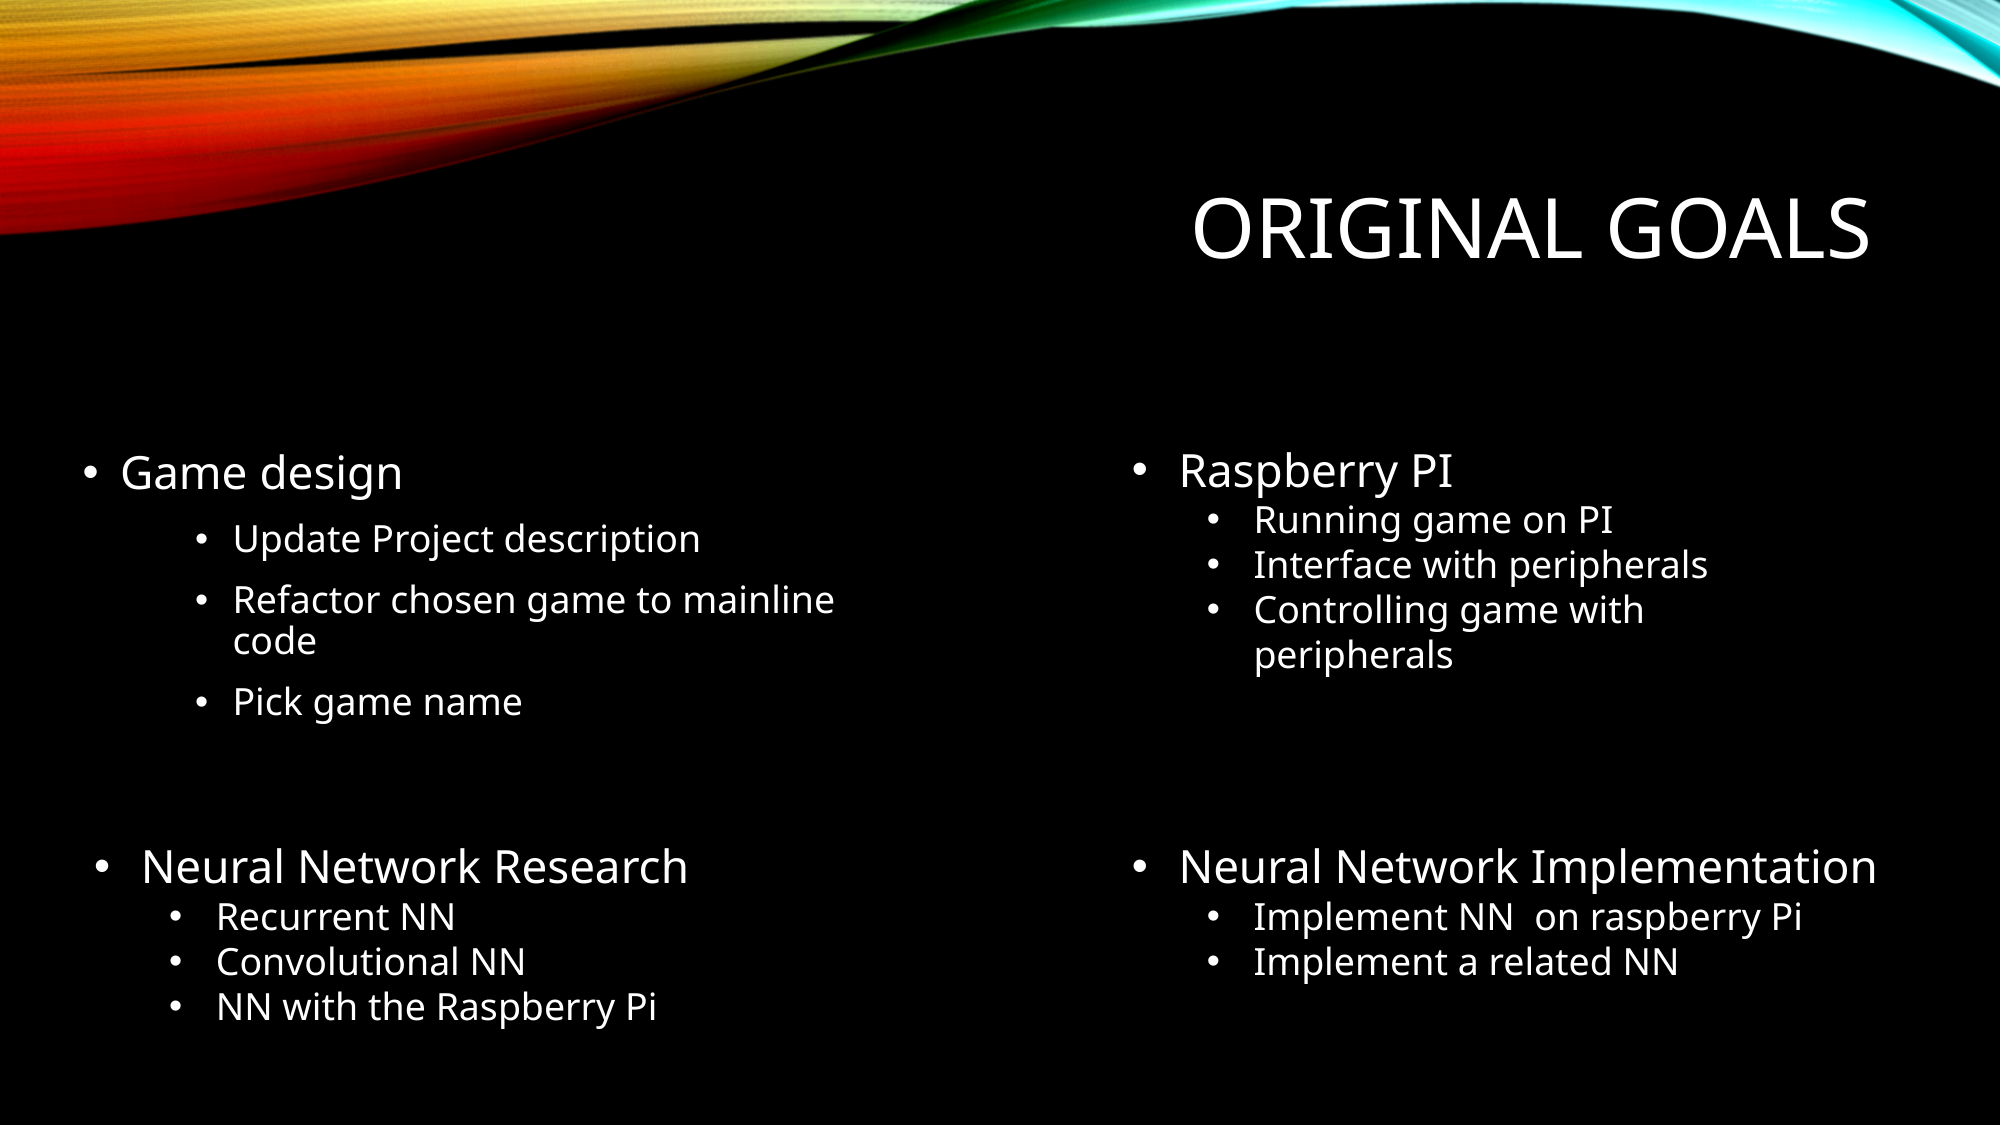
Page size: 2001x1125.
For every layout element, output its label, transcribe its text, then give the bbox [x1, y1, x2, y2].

text_box Raspberry PI Running game on PI Interface with peripherals Controlling game with peripherals [1116, 434, 1820, 675]
picture [0, 0, 2000, 237]
text_box Neural Network Implementation Implement NN on raspberry Pi Implement a related NN [1116, 830, 1914, 991]
text_box Original goals [474, 125, 1888, 338]
text_box Game design Update Project description Refactor chosen game to mainline code Pick game name [67, 442, 907, 770]
text_box Neural Network Research Recurrent NN Convolutional NN NN with the Raspberry Pi [79, 830, 820, 1036]
